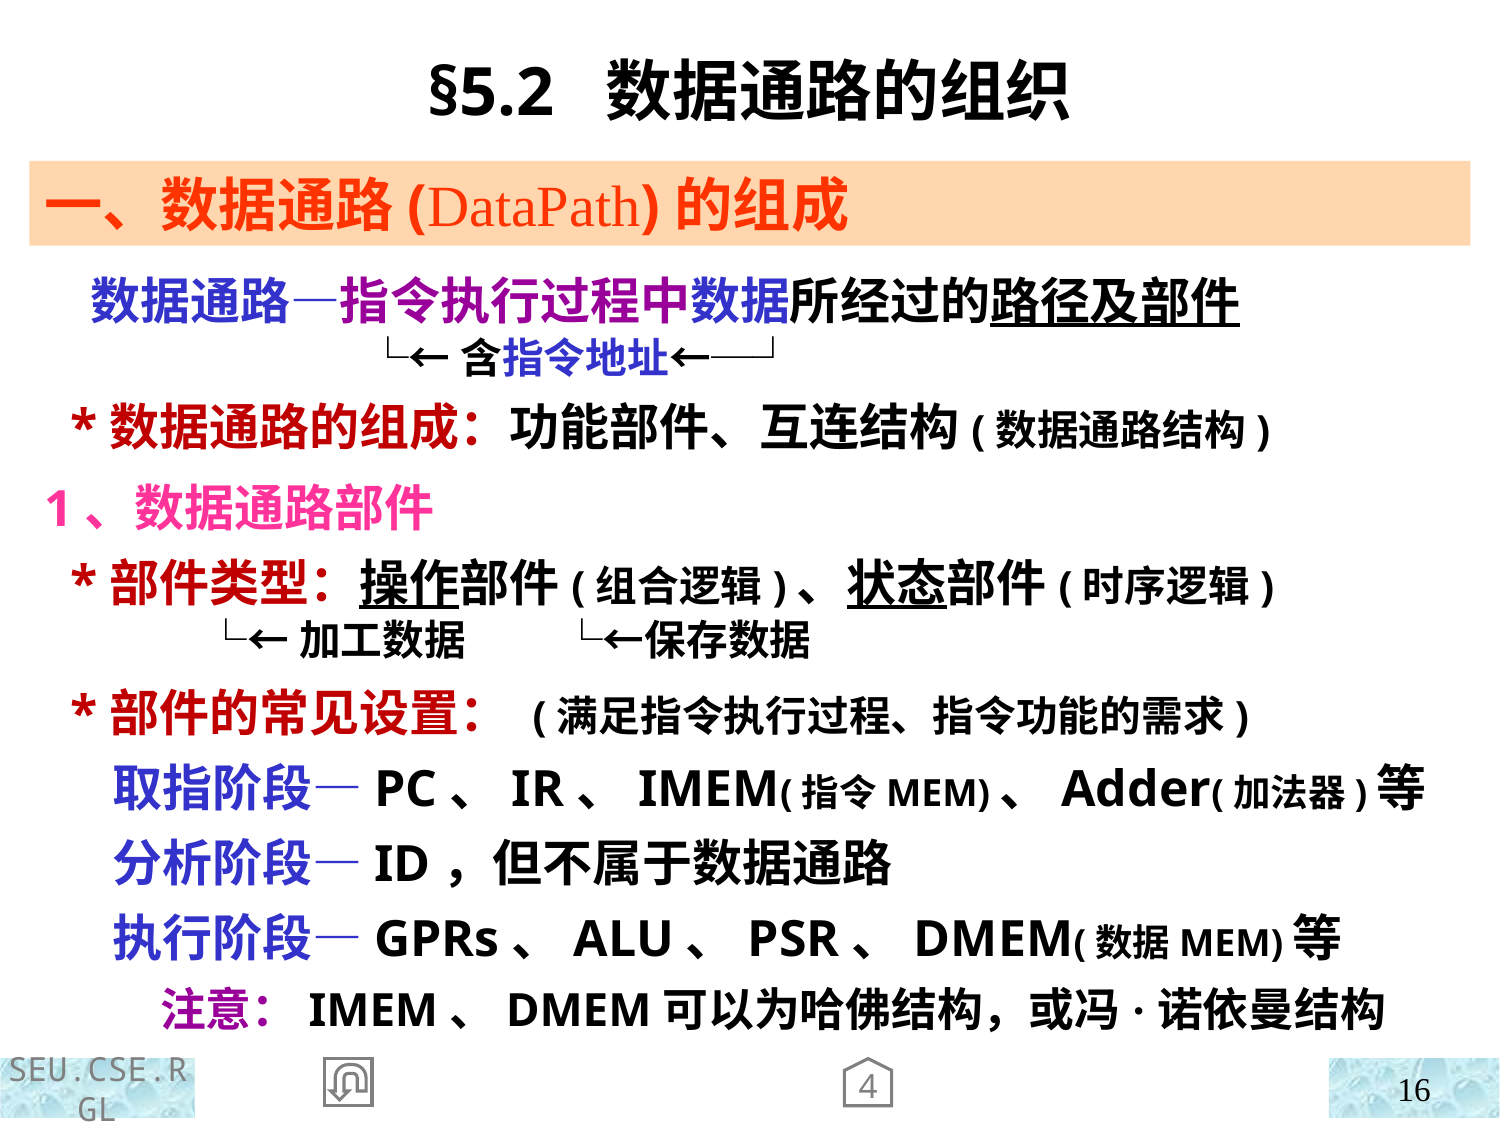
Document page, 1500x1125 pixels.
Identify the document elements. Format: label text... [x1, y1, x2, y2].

text_box *部件的常见设置： (满足指令执行过程、指令功能的需求) 取指阶段—PC、IR、IMEM(指令MEM)、Adder(加法器)等 分析阶段—ID，但不属于数据通路 执行阶段—GPRs、ALU、PSR、DMEM(数据MEM)等 注意：IMEM、DMEM可以为哈佛结构，或冯·诺依曼结构 [29, 659, 1471, 1043]
text_box *数据通路的组成：功能部件、互连结构(数据通路结构) [29, 373, 1471, 453]
text_box 4 [844, 1058, 892, 1106]
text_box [0, 1058, 195, 1118]
text_box 1、数据通路部件 *部件类型：操作部件(组合逻辑)、状态部件(时序逻辑) └←加工数据 └←保存数据 [29, 453, 1471, 659]
text_box 数据通路—指令执行过程中数据所经过的路径及部件 └←含指令地址←─┘ [29, 247, 1471, 373]
text_box §5.2 数据通路的组织 [137, 41, 1363, 136]
text_box 一、数据通路(DataPath)的组成 [29, 160, 1471, 246]
text_box [324, 1058, 372, 1106]
slide_number 16 [1328, 1058, 1500, 1118]
